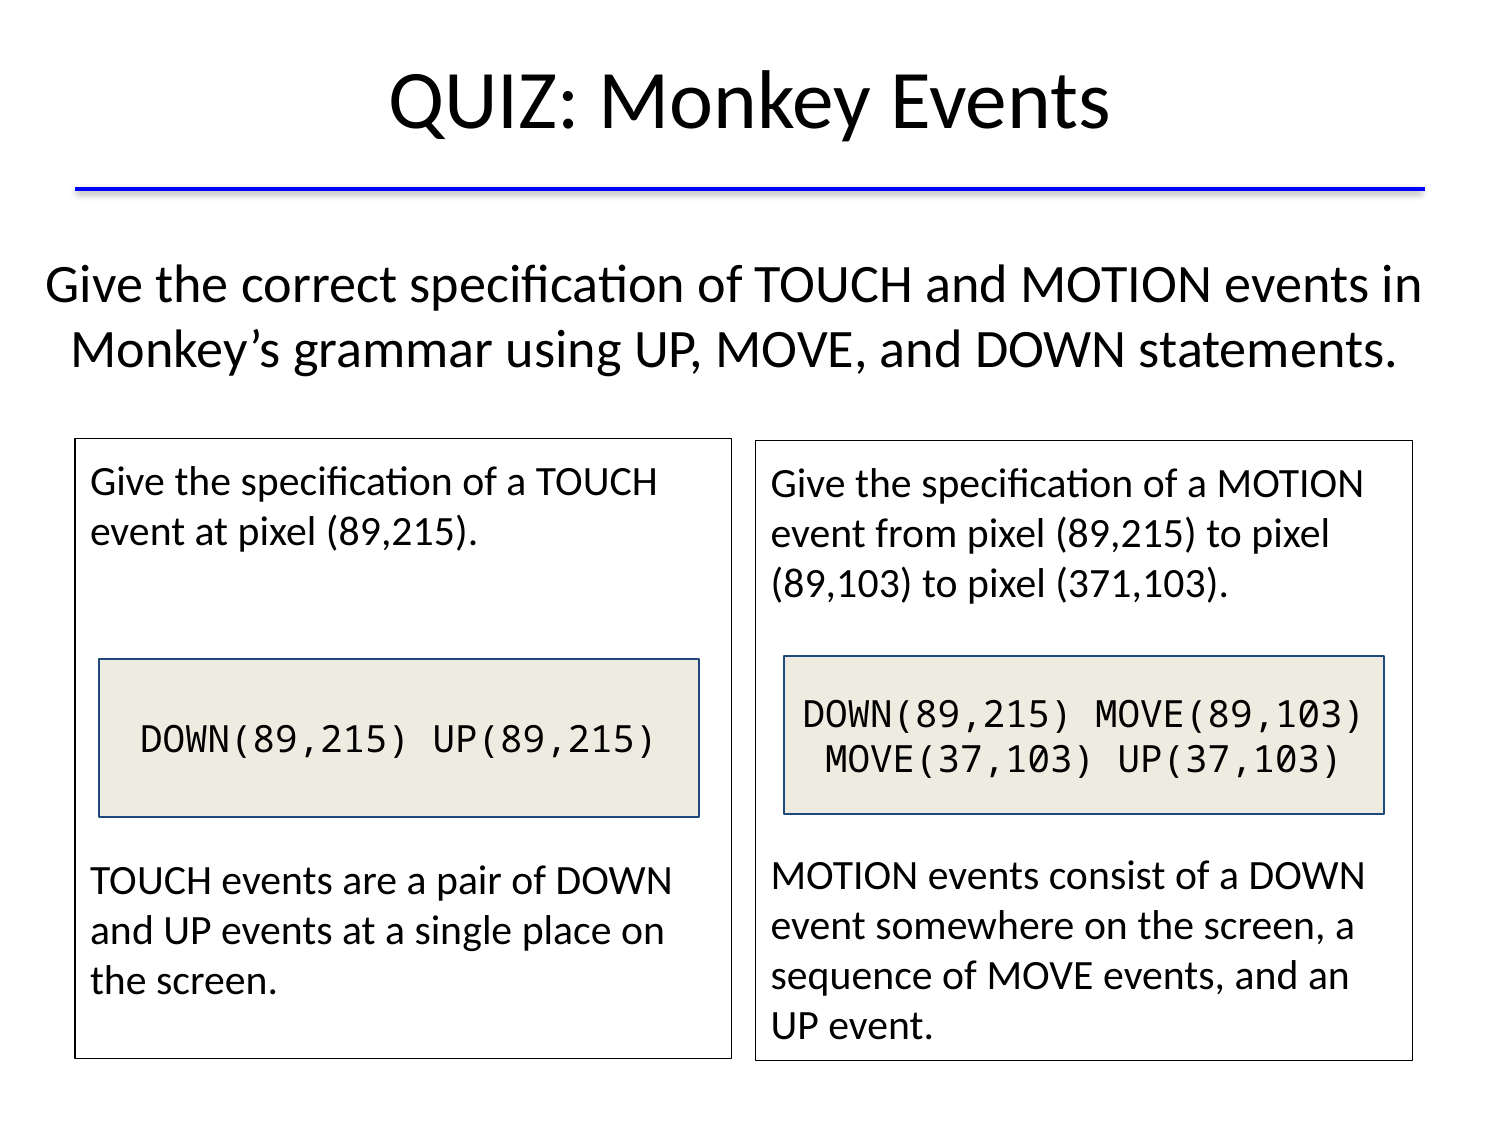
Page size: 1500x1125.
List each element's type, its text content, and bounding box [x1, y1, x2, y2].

text_box Give the specification of a TOUCH event at pixel (89,215). TOUCH events are a pair of DOWN and UP events at a single place on the screen. [74, 438, 732, 1059]
text_box DOWN(89,215) UP(89,215) [98, 658, 699, 817]
text_box DOWN(89,215) MOVE(89,103) MOVE(37,103) UP(37,103) [783, 656, 1385, 815]
title QUIZ: Monkey Events [75, 1, 1425, 190]
text_box Give the specification of a MOTION event from pixel (89,215) to pixel (89,103) to pixel (371,103). MOTION events consist of a DOWN event somewhere on the screen, a sequence of MOVE events, and an UP event. [755, 440, 1413, 1061]
text_box Give the correct specification of TOUCH and MOTION events in Monkey’s grammar using UP, MOVE, and DOWN statements. [29, 249, 1442, 378]
